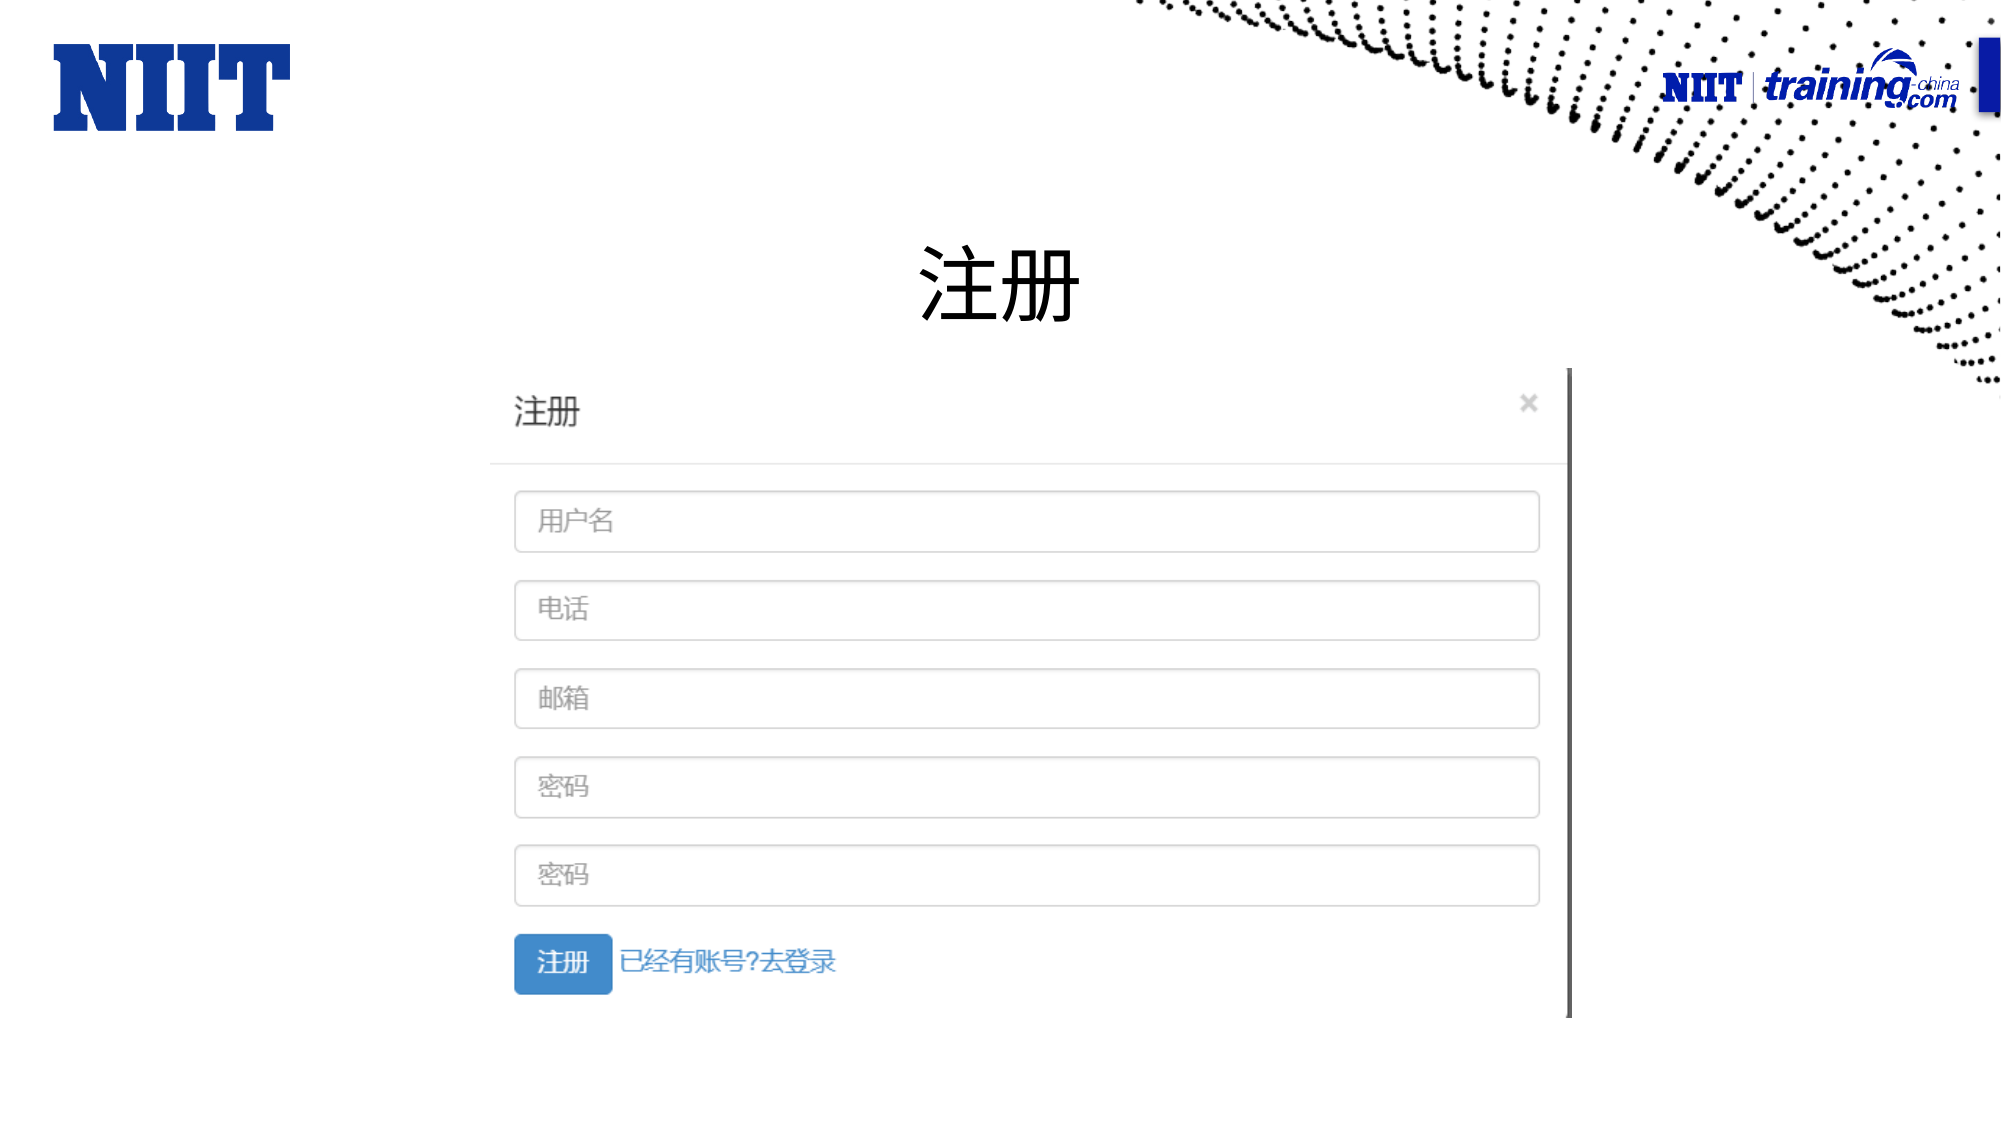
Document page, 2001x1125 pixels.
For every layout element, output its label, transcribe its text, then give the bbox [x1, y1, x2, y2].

title 注册 [359, 157, 1641, 407]
picture [490, 0, 2001, 1018]
picture [32, 17, 313, 158]
